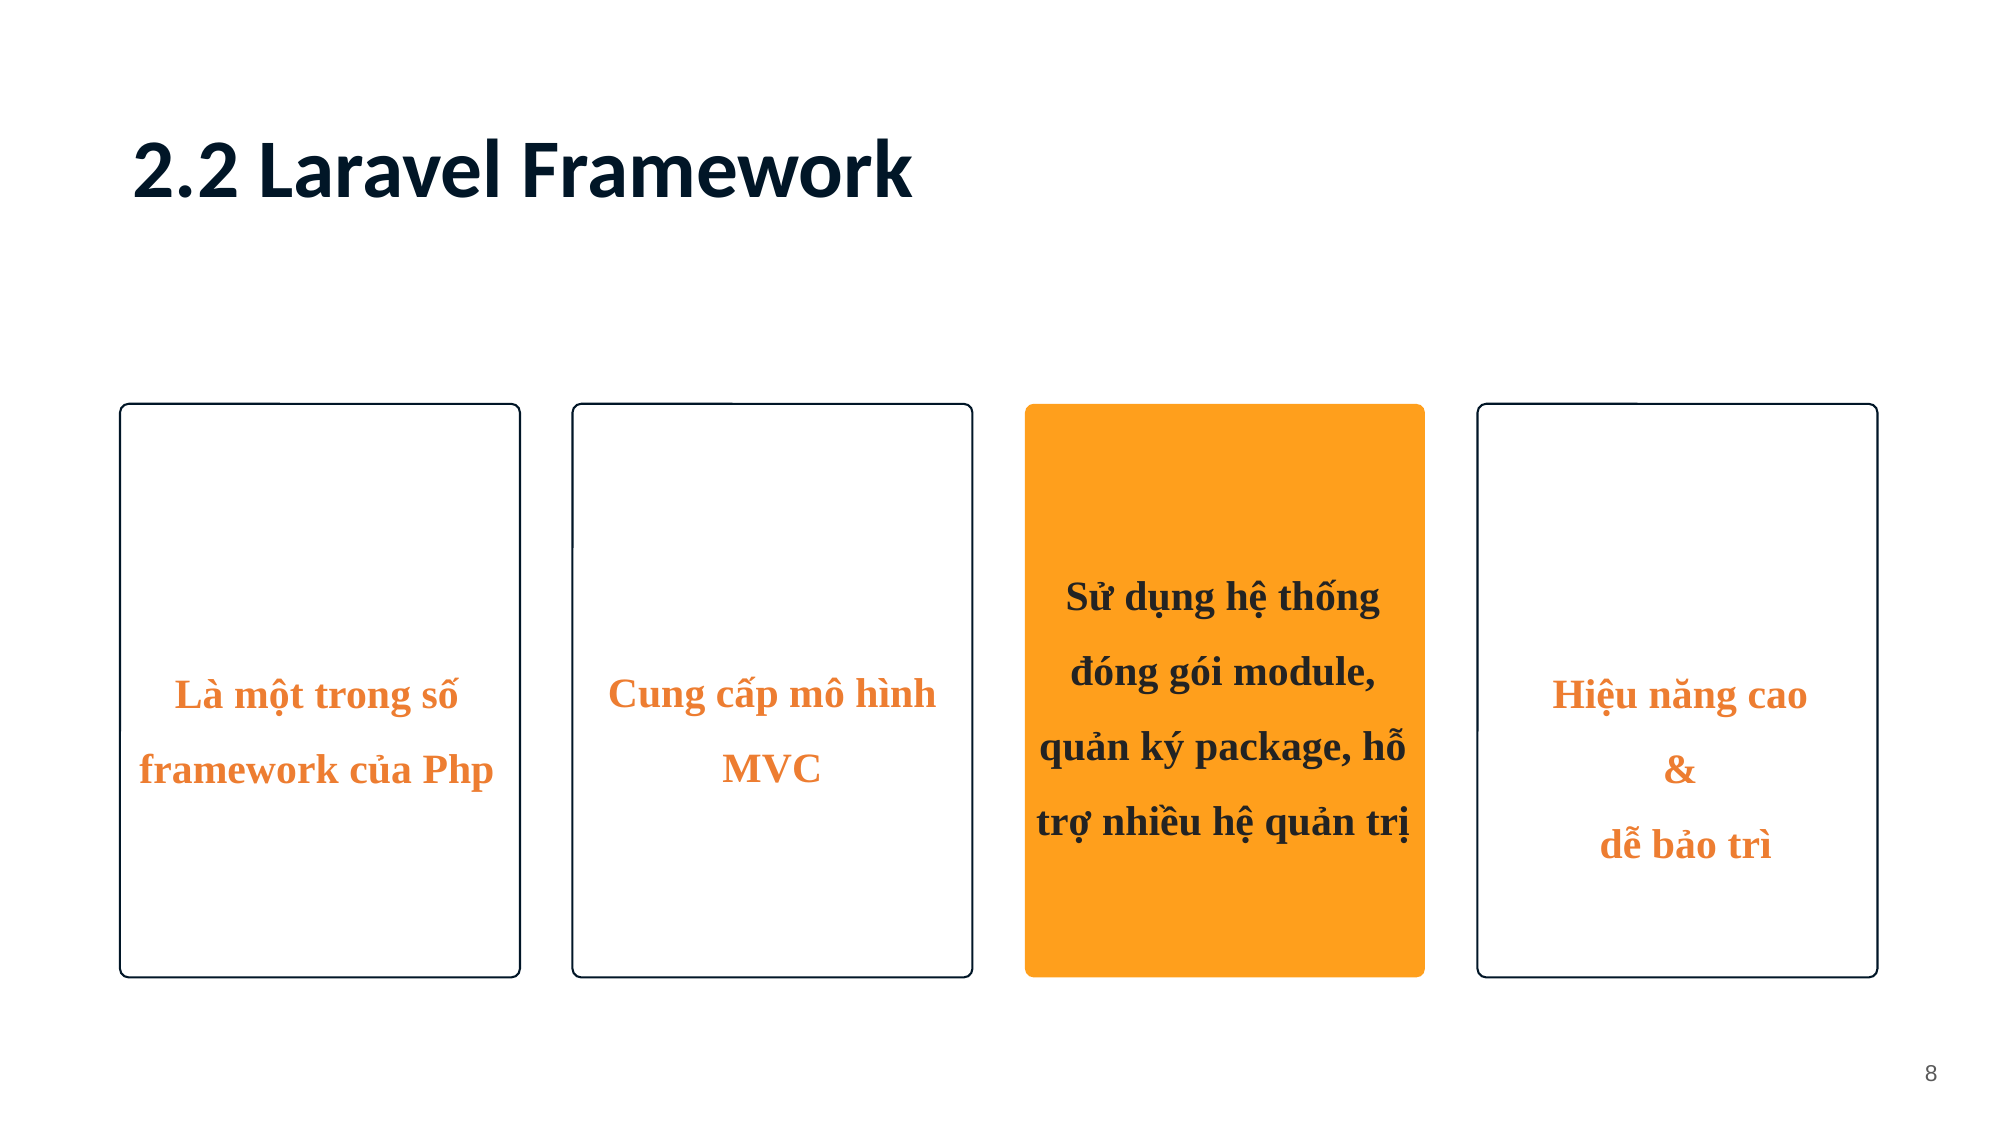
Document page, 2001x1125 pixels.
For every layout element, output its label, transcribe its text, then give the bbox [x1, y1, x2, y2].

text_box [557, 403, 988, 978]
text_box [114, 403, 520, 978]
text_box 2.2 Laravel Framework [117, 57, 1159, 222]
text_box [1477, 403, 1878, 978]
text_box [1021, 403, 1425, 978]
